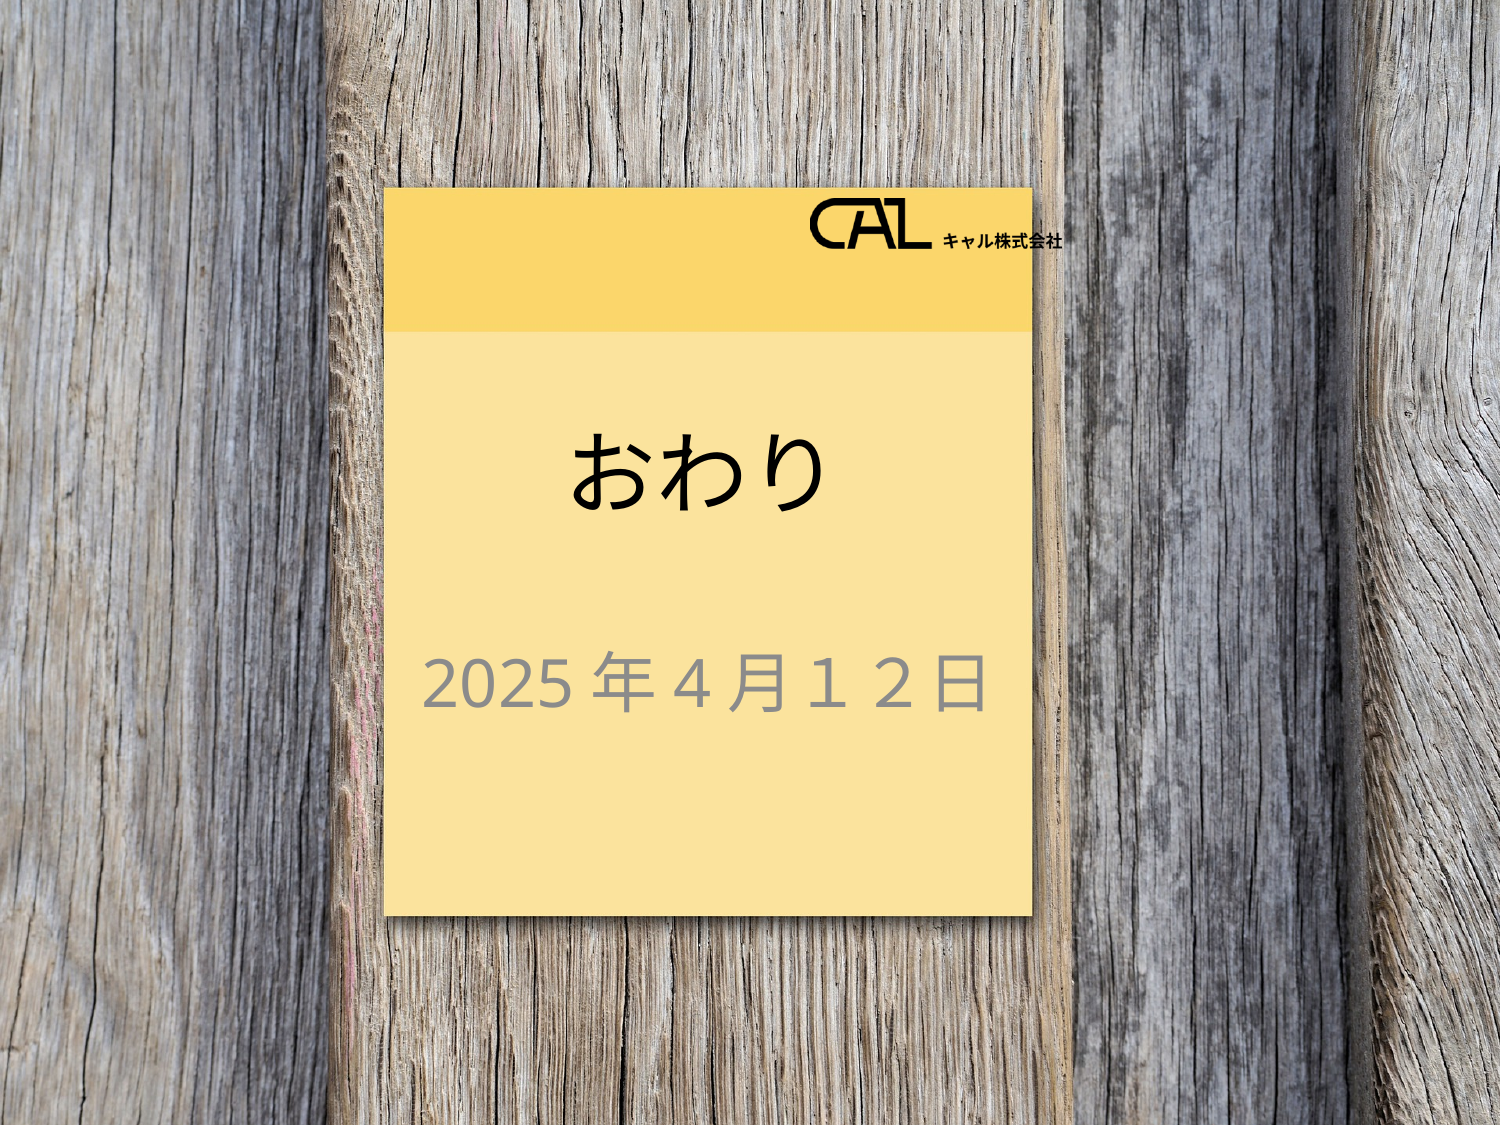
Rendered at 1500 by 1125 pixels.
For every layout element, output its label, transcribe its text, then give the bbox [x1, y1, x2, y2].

picture [0, 0, 1500, 1125]
title おわり [64, 349, 1340, 591]
subtitle 2025年4月１２日 [183, 633, 1233, 921]
